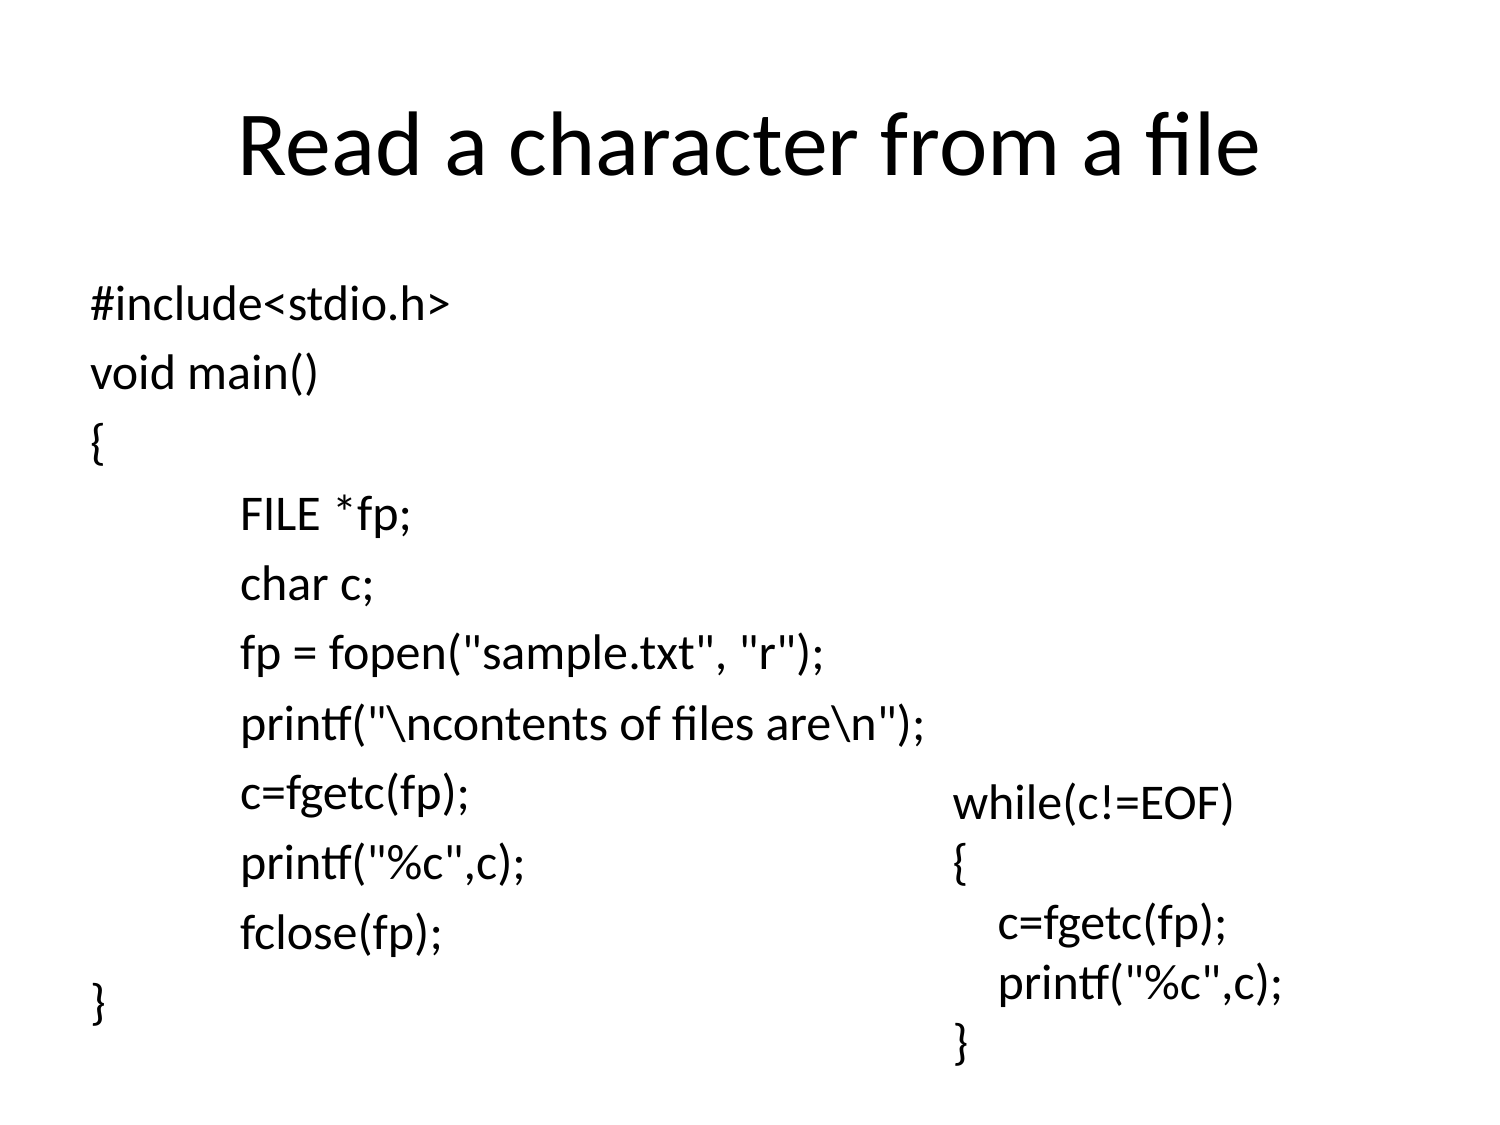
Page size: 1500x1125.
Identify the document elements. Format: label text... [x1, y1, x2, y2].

list #include<stdio.h> void main() { FILE *fp; char c; fp = fopen("sample.txt", "r"); printf("\ncontents of files are\n"); c=fgetc(fp); printf("%c",c); fclose(fp); } [75, 262, 1425, 1005]
title Read a character from a file [75, 45, 1425, 233]
text_box while(c!=EOF) { c=fgetc(fp); printf("%c",c); } [937, 762, 1425, 1078]
